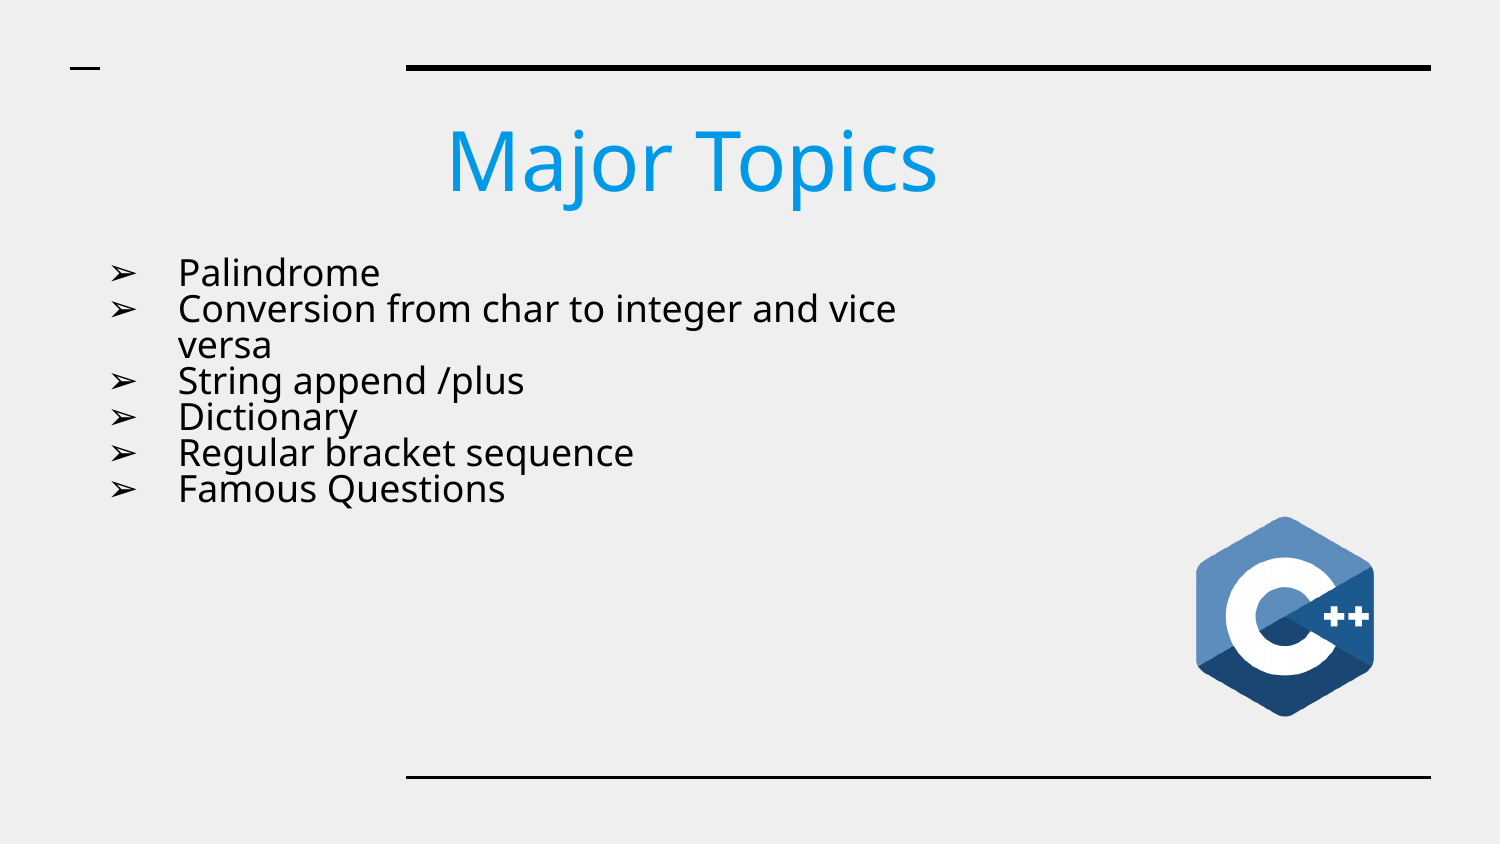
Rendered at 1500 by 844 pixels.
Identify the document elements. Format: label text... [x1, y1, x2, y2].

picture [858, 351, 1500, 844]
text_box Major Topics [430, 92, 1407, 197]
text_box Palindrome Conversion from char to integer and vice versa String append /plus Dictionary Regular bracket sequence Famous Questions [87, 242, 941, 746]
